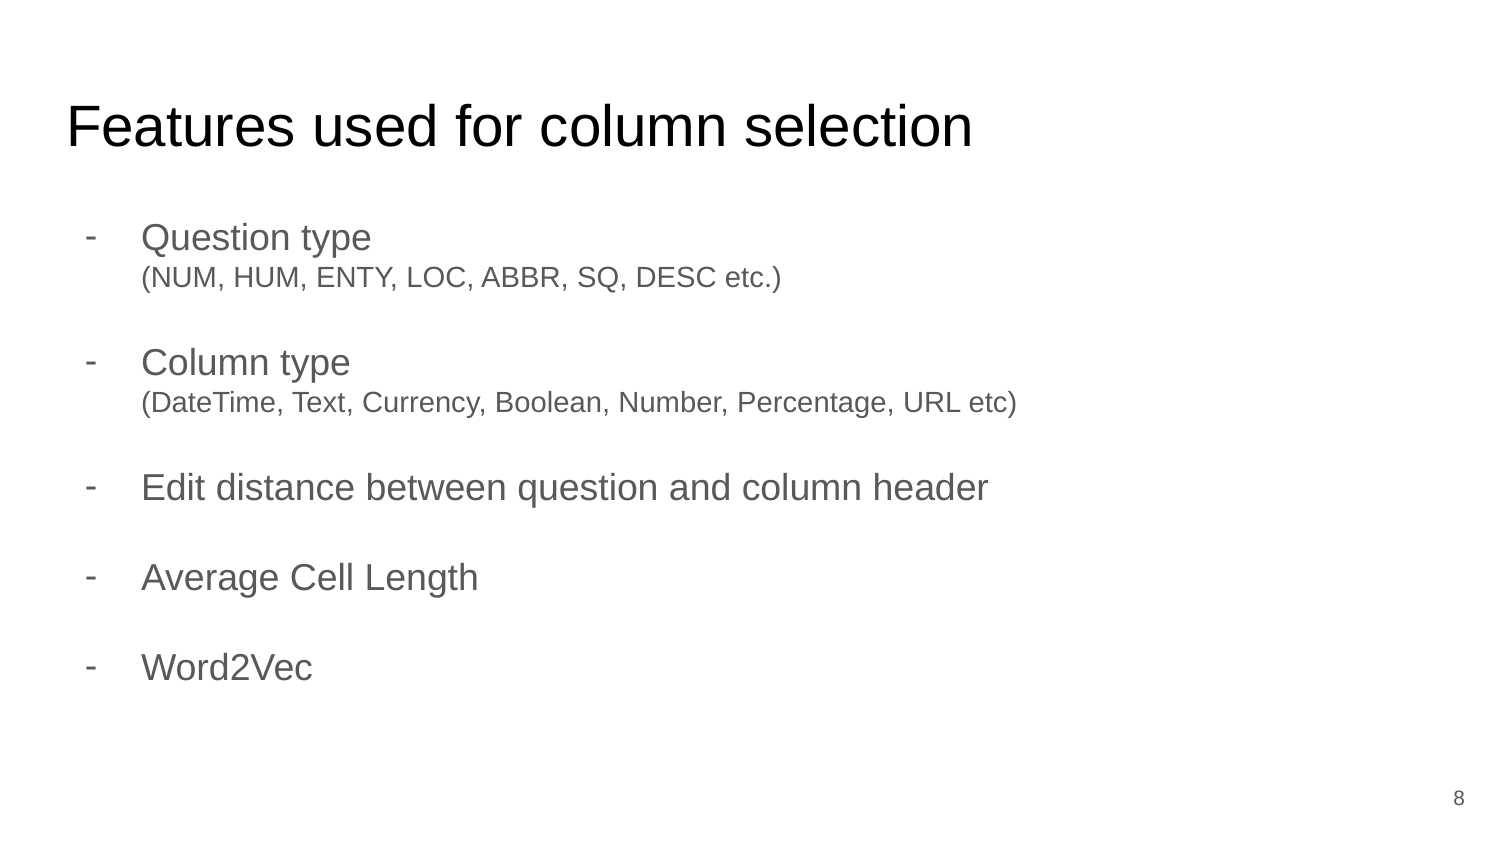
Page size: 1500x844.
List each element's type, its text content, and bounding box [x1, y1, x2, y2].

title Features used for column selection [51, 72, 1449, 167]
text_box Question type (NUM, HUM, ENTY, LOC, ABBR, SQ, DESC etc.) Column type (DateTime, Text, Currency, Boolean, Number, Percentage, URL etc) Edit distance between question and column header Average Cell Length Word2Vec [51, 198, 1368, 501]
slide_number 8 [1389, 764, 1480, 830]
